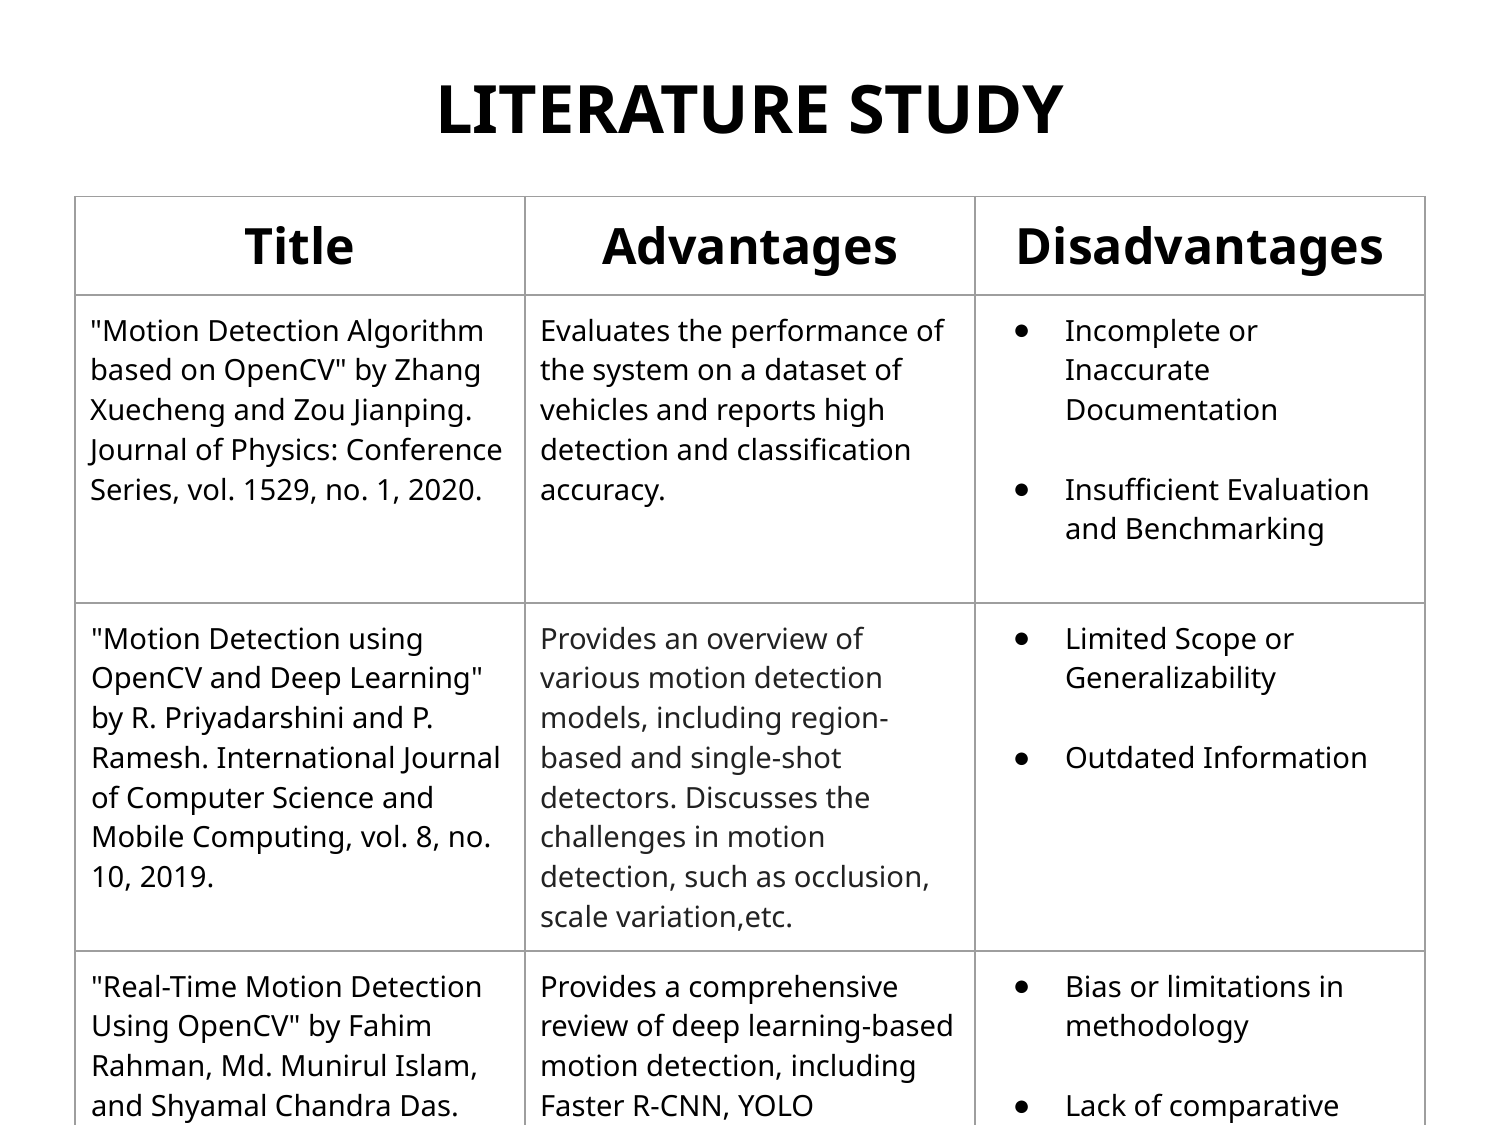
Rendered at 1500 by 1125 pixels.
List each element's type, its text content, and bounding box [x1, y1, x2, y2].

table_header Title [76, 197, 524, 294]
table_cell Provides an overview of various motion detection models, including region-based and single-shot detectors. Discusses the challenges in motion detection, such as occlusion, scale variation,etc. [526, 604, 974, 950]
table_cell "Motion Detection Algorithm based on OpenCV" by Zhang Xuecheng and Zou Jianping. Journal of Physics: Conference Series, vol. 1529, no. 1, 2020. [76, 296, 524, 602]
table_cell Limited Scope or Generalizability Outdated Information [976, 604, 1424, 950]
table_header Disadvantages [976, 197, 1424, 294]
table_cell "Real-Time Motion Detection Using OpenCV" by Fahim Rahman, Md. Munirul Islam, and Shyamal Chandra Das. International Journal of Computer Applications, vol. 58, no. 4, 2012. [4]. [76, 952, 524, 1125]
table_cell Incomplete or Inaccurate Documentation Insufficient Evaluation and Benchmarking [976, 296, 1424, 602]
table_cell "Motion Detection using OpenCV and Deep Learning" by R. Priyadarshini and P. Ramesh. International Journal of Computer Science and Mobile Computing, vol. 8, no. 10, 2019. [76, 604, 524, 950]
table_header Advantages [526, 197, 974, 294]
table_cell Bias or limitations in methodology Lack of comparative analysis [976, 952, 1424, 1125]
table_cell Evaluates the performance of the system on a dataset of vehicles and reports high detection and classification accuracy. [526, 296, 974, 602]
table_cell Provides a comprehensive review of deep learning-based motion detection, including Faster R-CNN, YOLO [526, 952, 974, 1125]
title LITERATURE STUDY [75, 45, 1425, 170]
